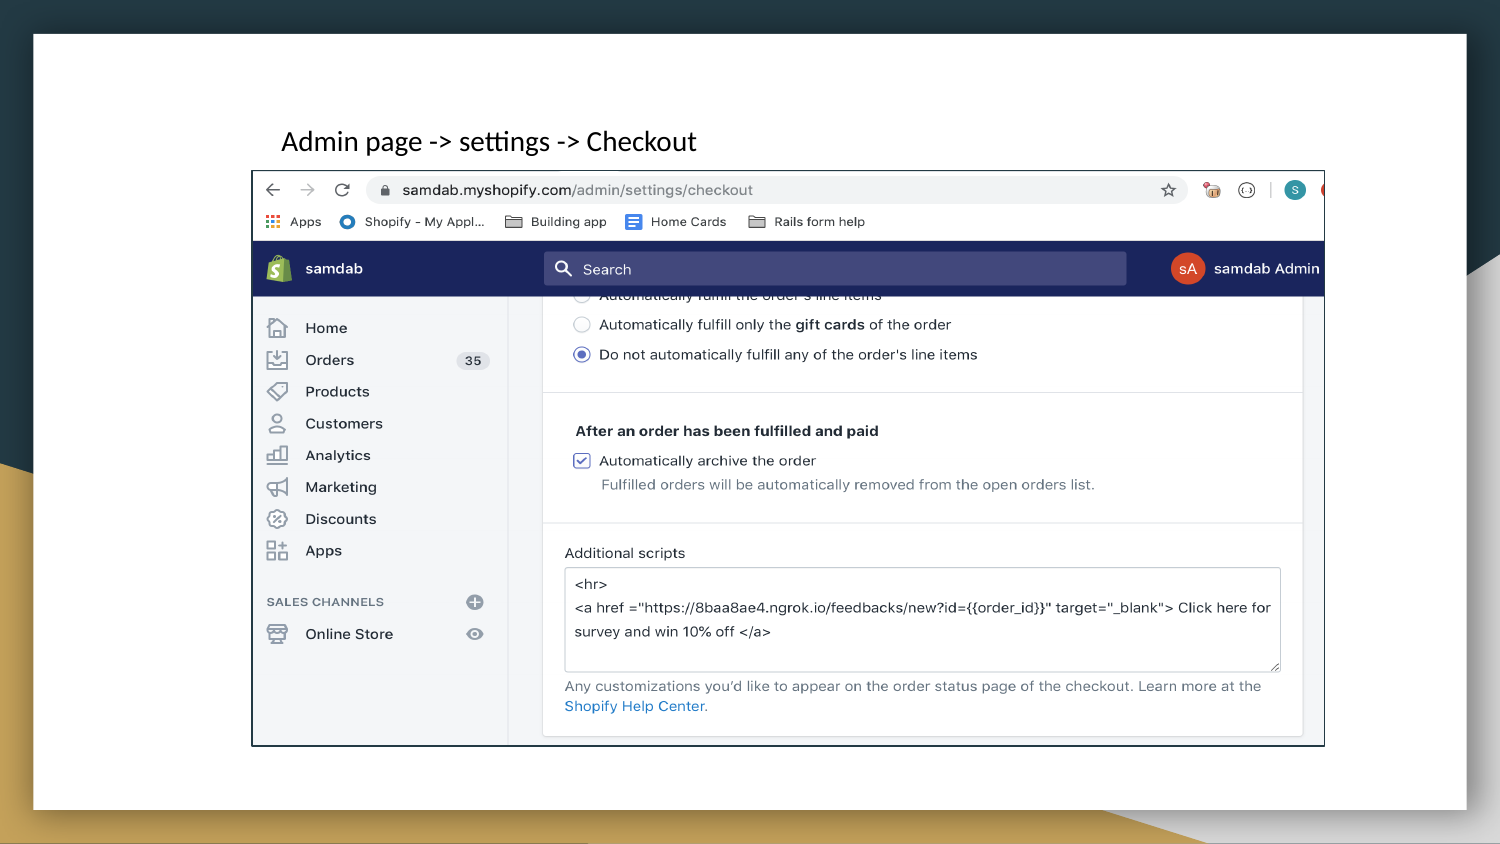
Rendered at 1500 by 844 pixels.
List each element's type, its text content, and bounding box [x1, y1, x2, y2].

picture [252, 170, 1325, 746]
text_box Admin page -> settings -> Checkout [266, 107, 1034, 154]
